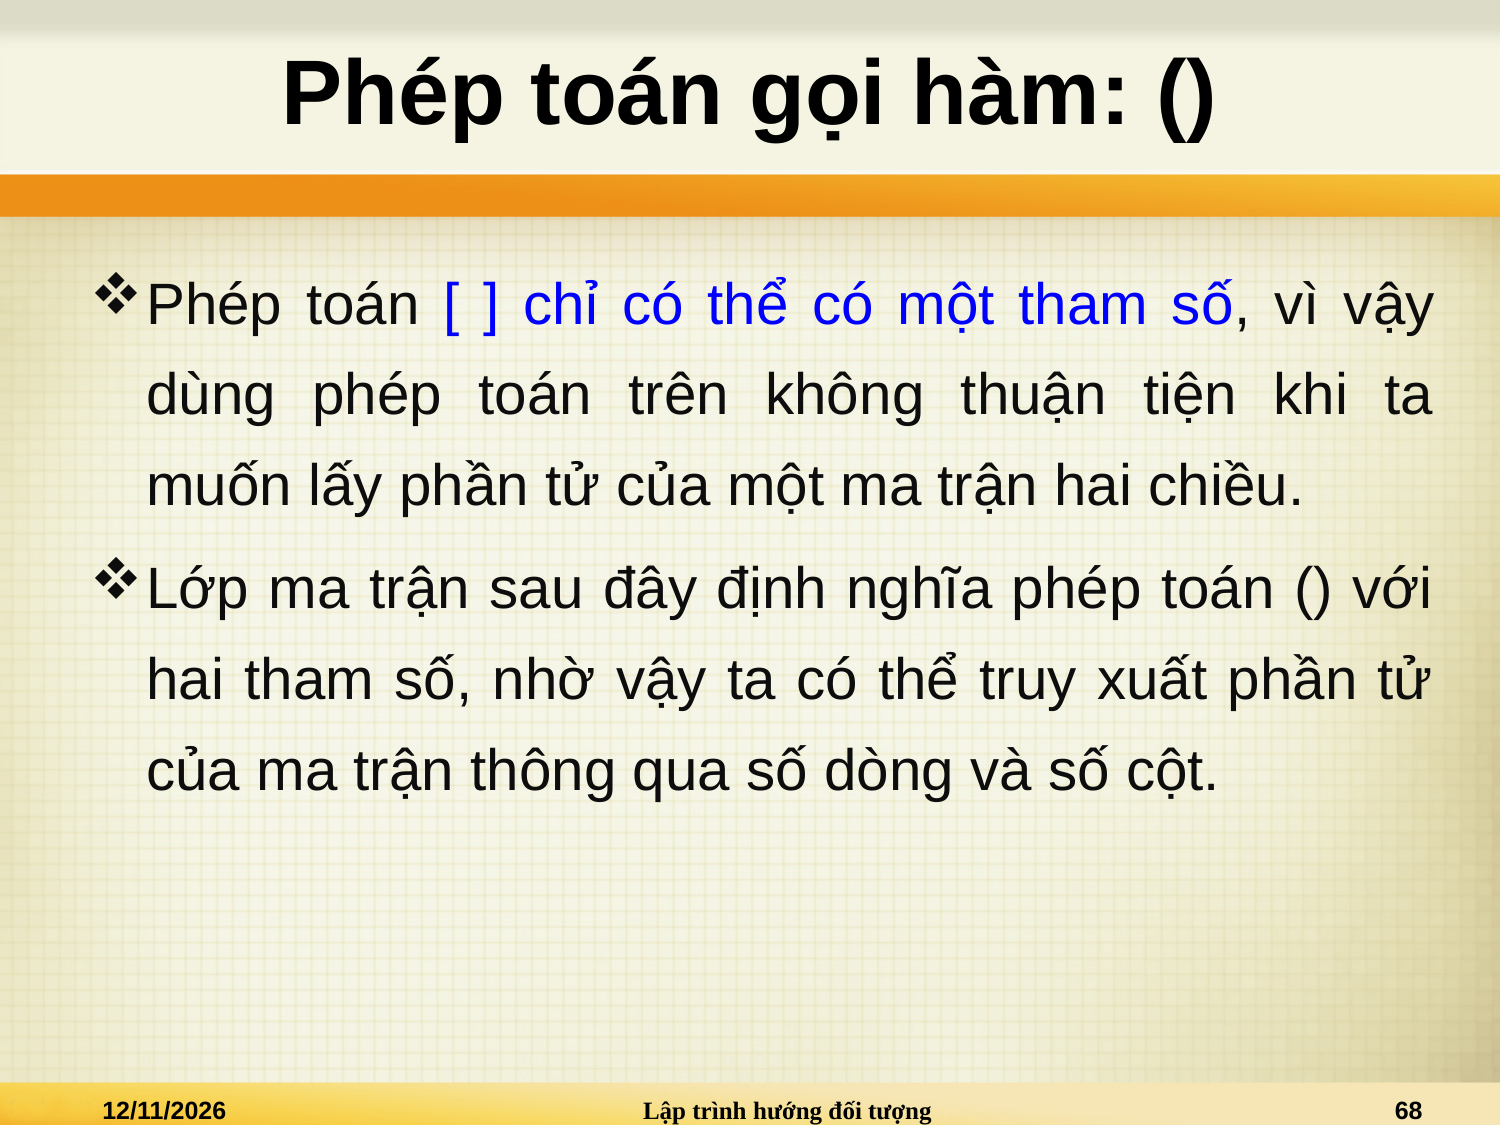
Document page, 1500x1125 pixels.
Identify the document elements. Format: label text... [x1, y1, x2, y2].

footer Lập trình hướng đối tượng [549, 1087, 1025, 1125]
title Phép toán gọi hàm: () [0, 0, 1500, 175]
slide_number 68 [1087, 1087, 1438, 1125]
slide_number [87, 1087, 438, 1125]
list Phép toán [ ] chỉ có thể có một tham số, vì vậy dùng phép toán trên không thuận tiện khi ta muốn lấy phần tử của một ma trận hai chiều. Lớp ma trận sau đây định nghĩa phép toán () với hai tham số, nhờ vậy ta có thể truy xuất phần tử của ma trận thông qua số dòng và số cột. [75, 237, 1450, 1046]
picture [0, 175, 1500, 1125]
